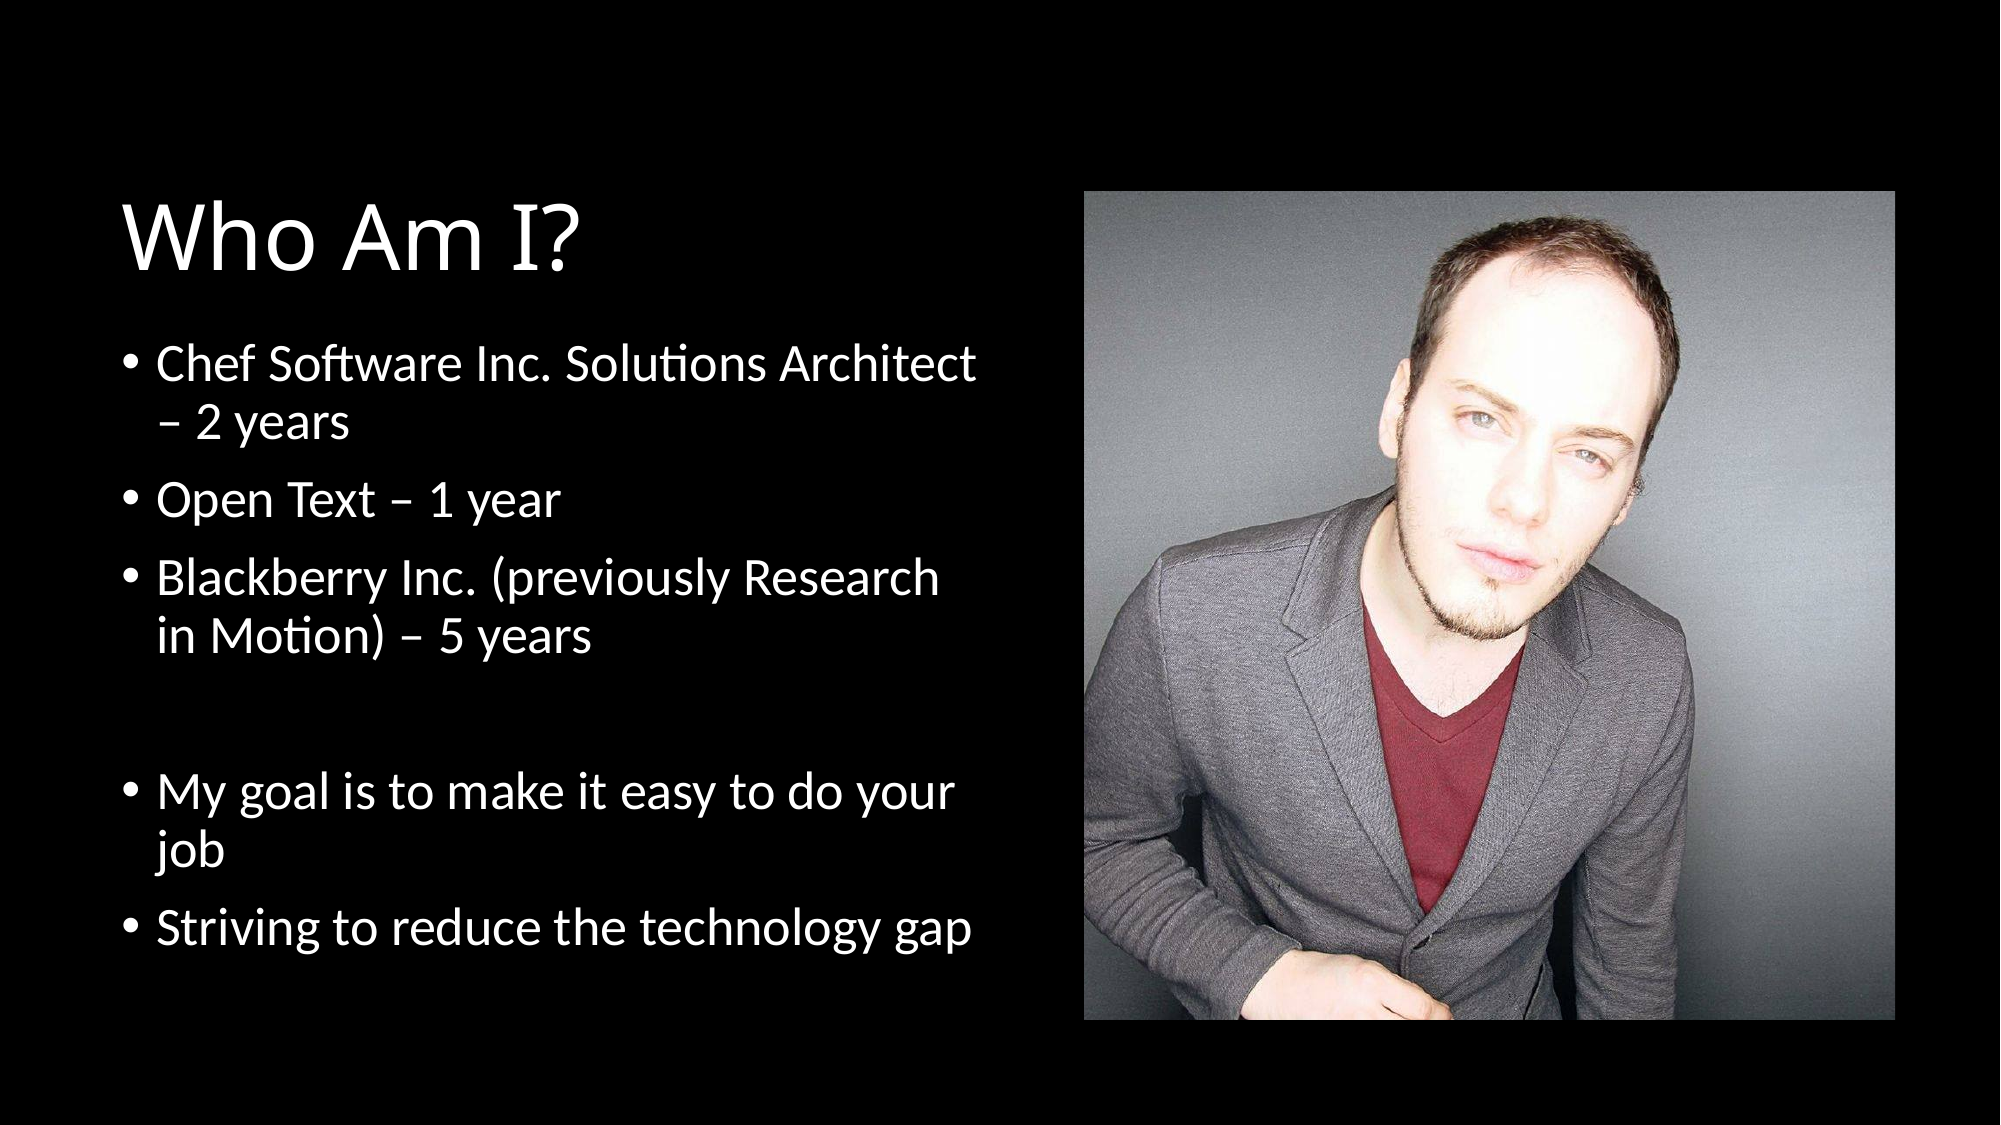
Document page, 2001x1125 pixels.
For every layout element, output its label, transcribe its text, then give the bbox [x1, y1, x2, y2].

picture [1084, 191, 1896, 1020]
list Chef Software Inc. Solutions Architect – 2 years Open Text – 1 year Blackberry Inc. (previously Research in Motion) – 5 years My goal is to make it easy to do your job Striving to reduce the technology gap [106, 327, 994, 1021]
title Who Am I? [106, 103, 948, 327]
